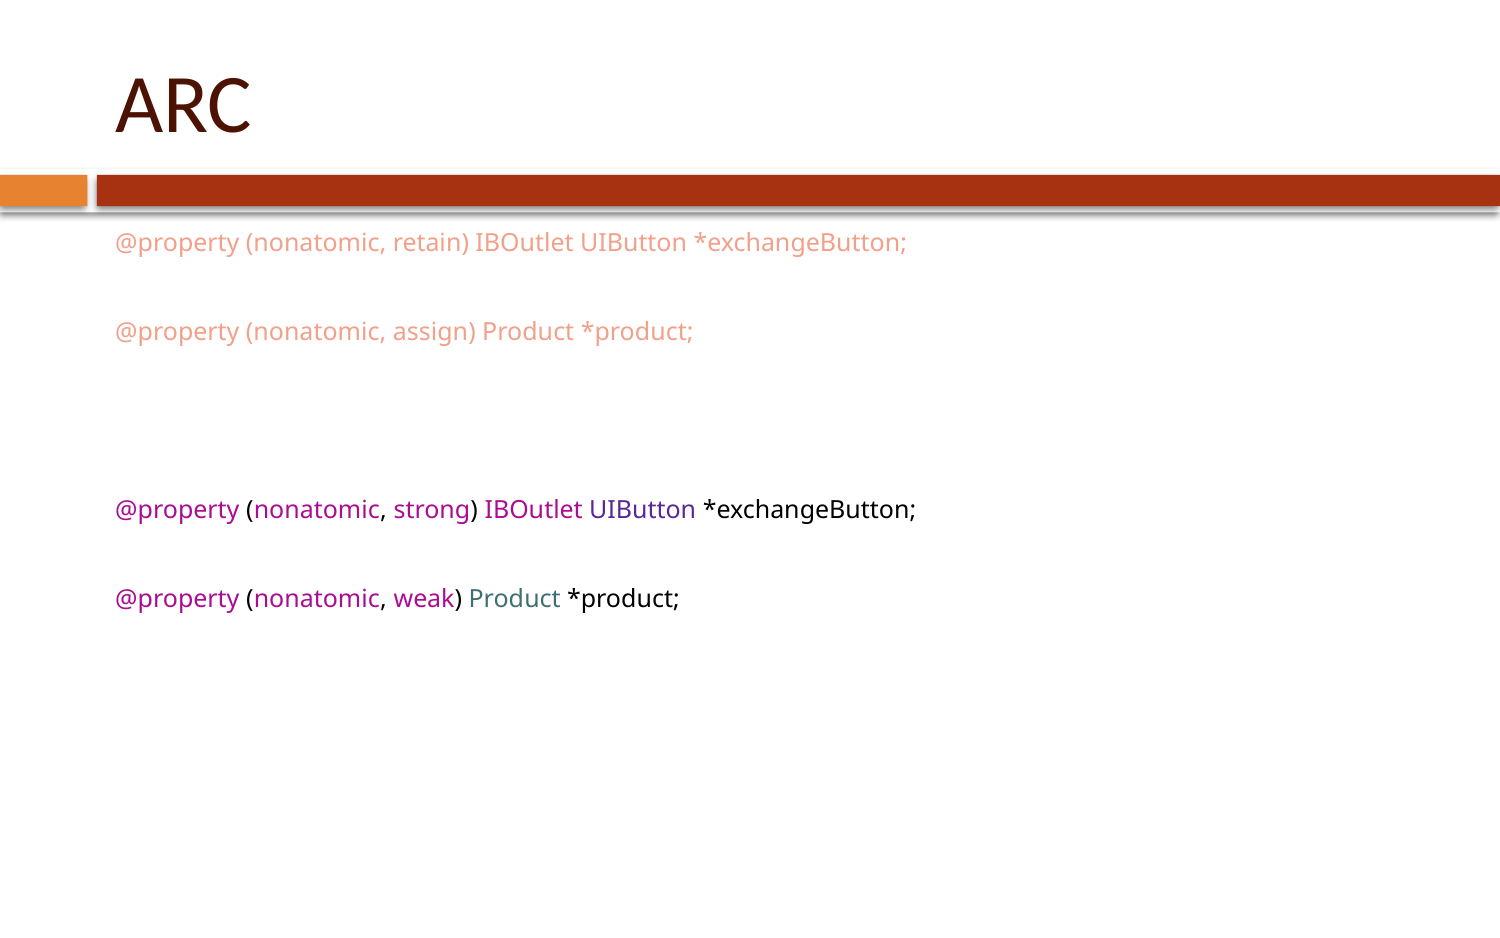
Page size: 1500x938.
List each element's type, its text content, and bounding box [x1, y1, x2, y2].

list @property (nonatomic, retain) IBOutlet UIButton *exchangeButton; @property (nonatomic, assign) Product *product; @property (nonatomic, strong) IBOutlet UIButton *exchangeButton; @property (nonatomic, weak) Product *product; [100, 218, 1438, 834]
title ARC [100, 31, 1438, 167]
